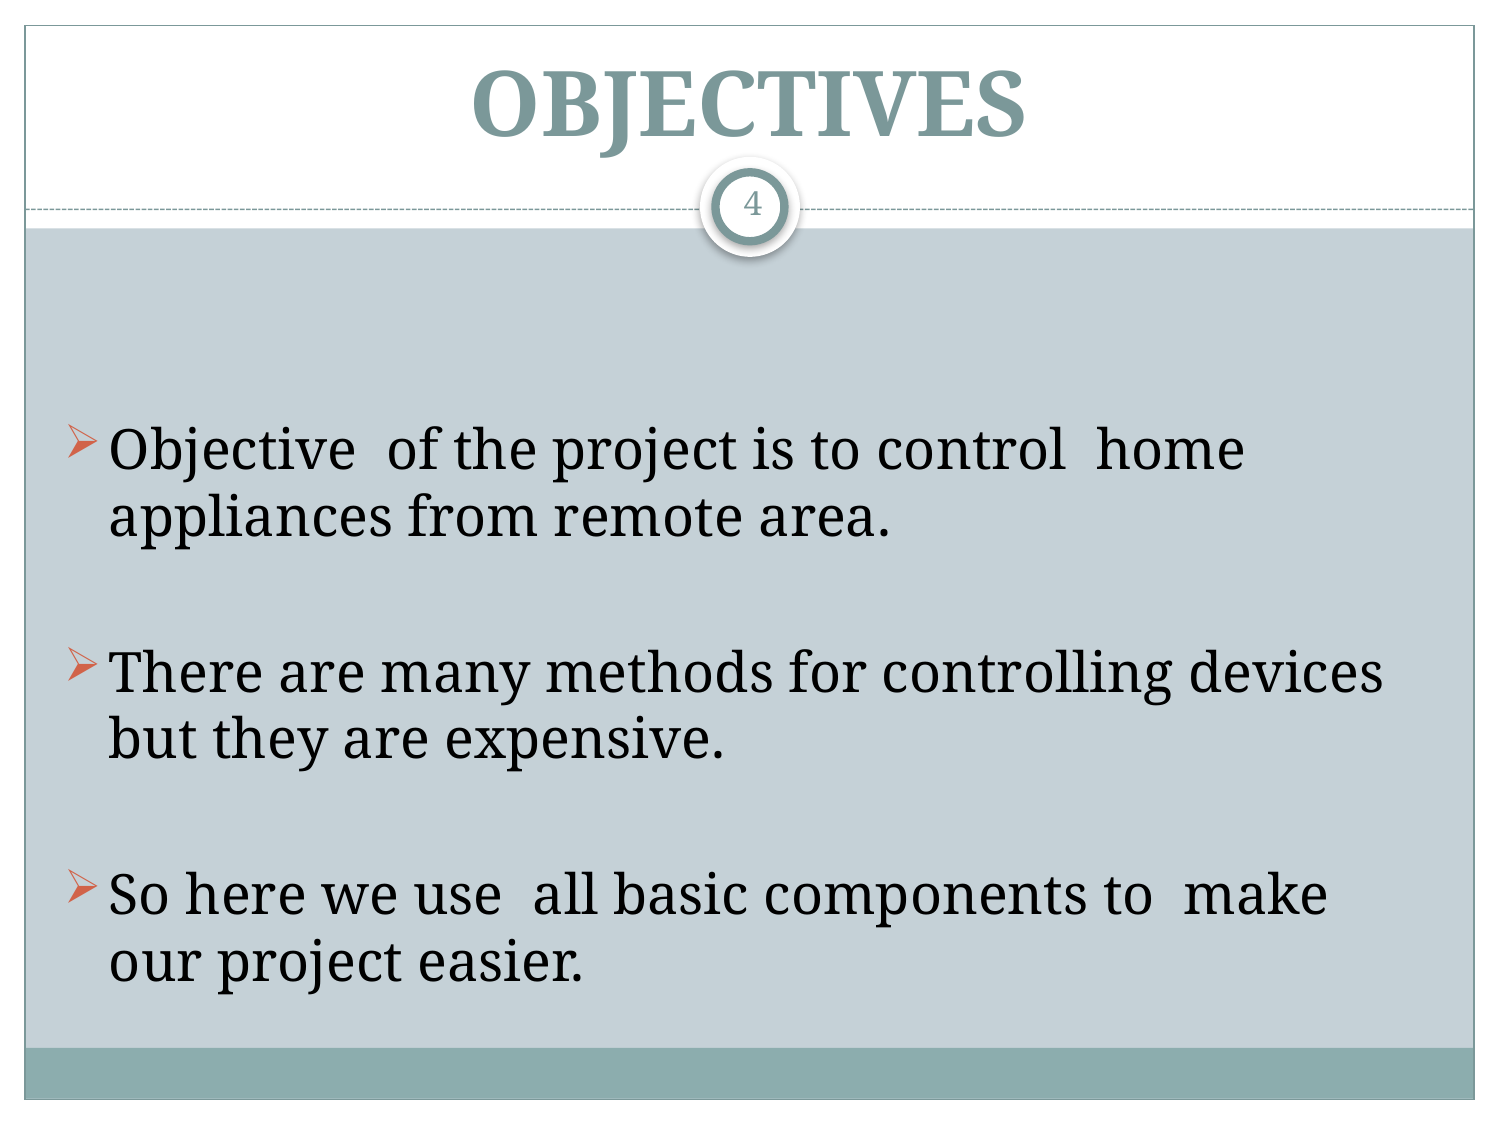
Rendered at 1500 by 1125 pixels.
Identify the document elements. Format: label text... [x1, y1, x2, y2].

slide_number 4 [715, 168, 791, 241]
title OBJECTIVES [49, 37, 1450, 162]
list Objective of the project is to control home appliances from remote area. There are many methods for controlling devices but they are expensive. So here we use all basic components to make our project easier. [49, 250, 1445, 1001]
